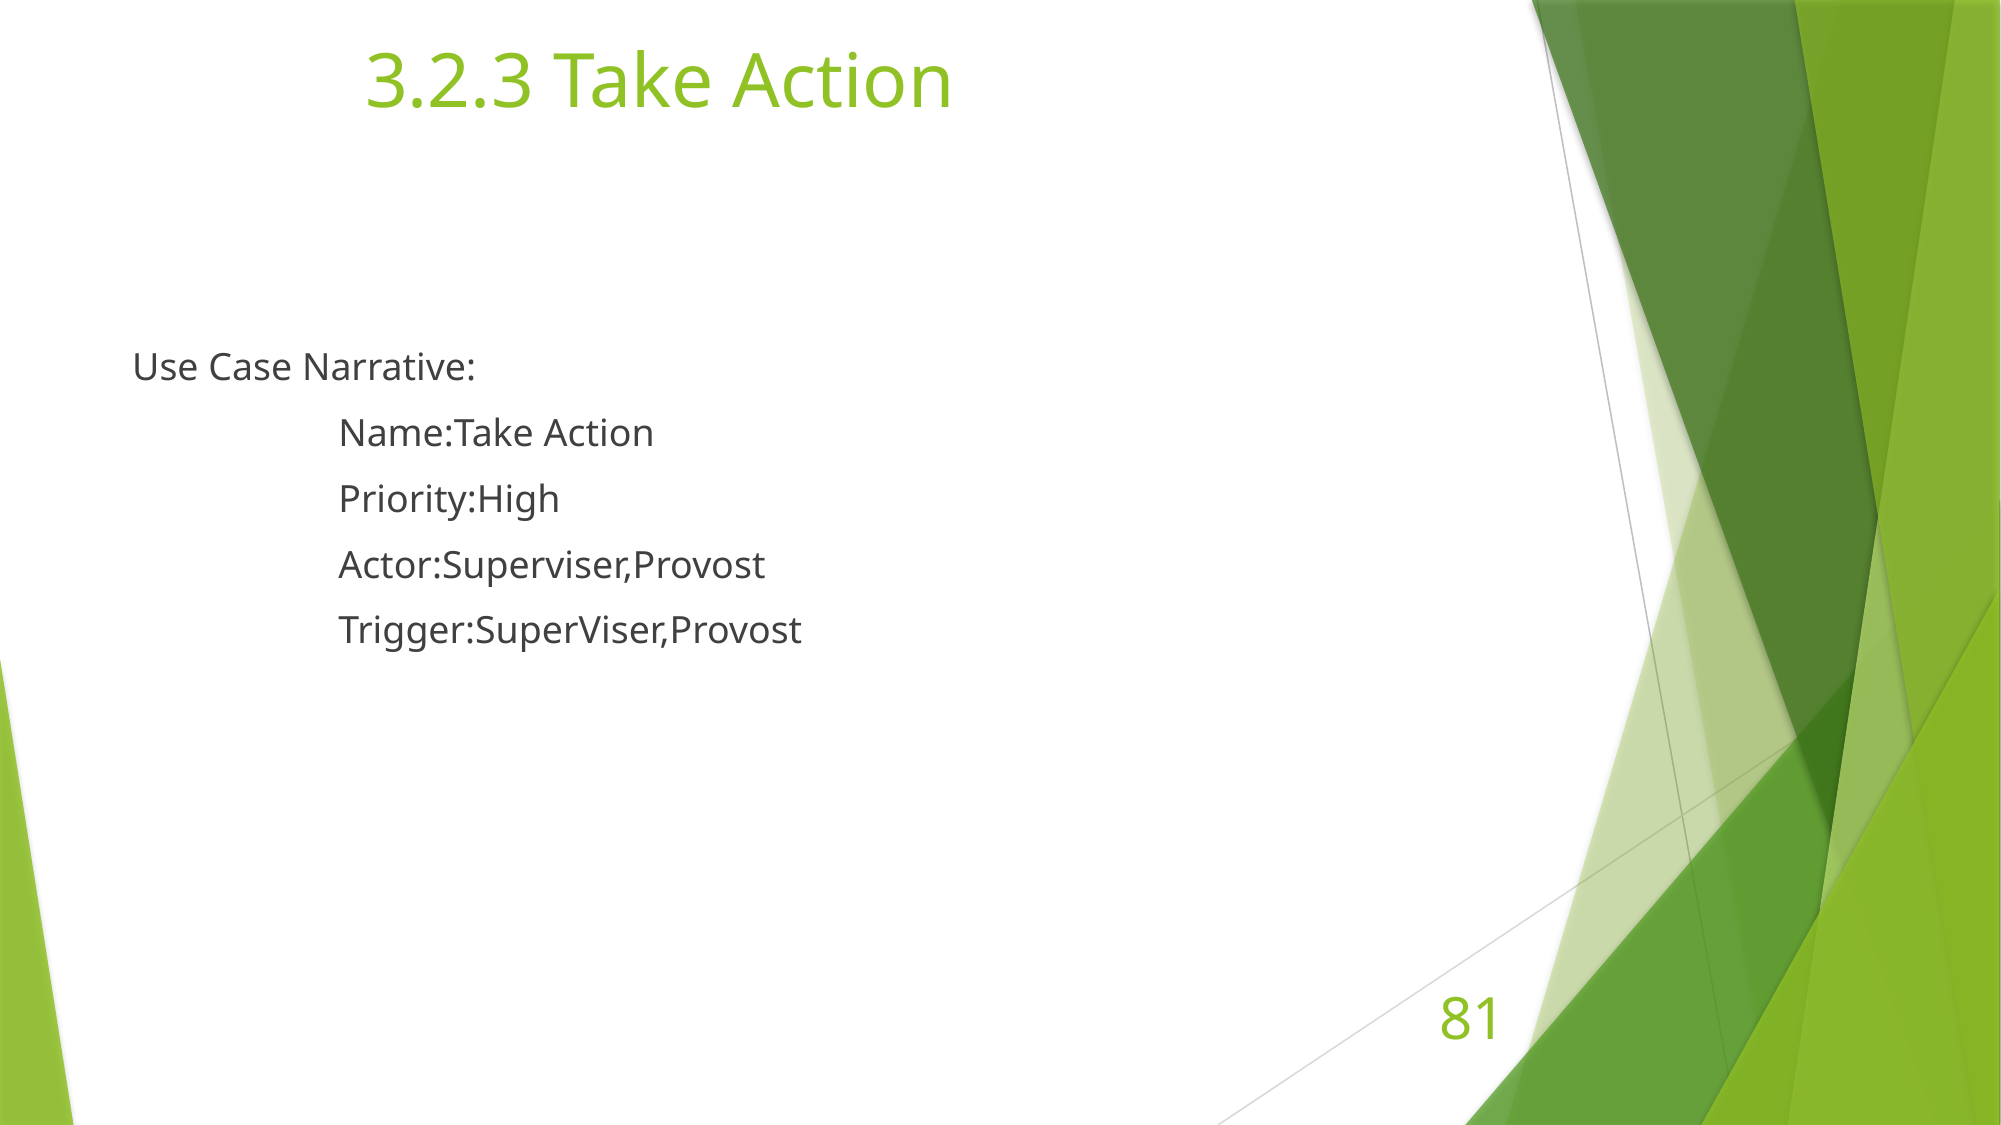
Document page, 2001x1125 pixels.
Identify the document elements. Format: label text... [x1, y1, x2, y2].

list Use Case Narrative: Name:Take Action Priority:High Actor:Superviser,Provost Trigger:SuperViser,Provost [117, 335, 1528, 973]
title 3.2.3 Take Action [350, 24, 1700, 213]
slide_number 81 [1409, 991, 1522, 1051]
